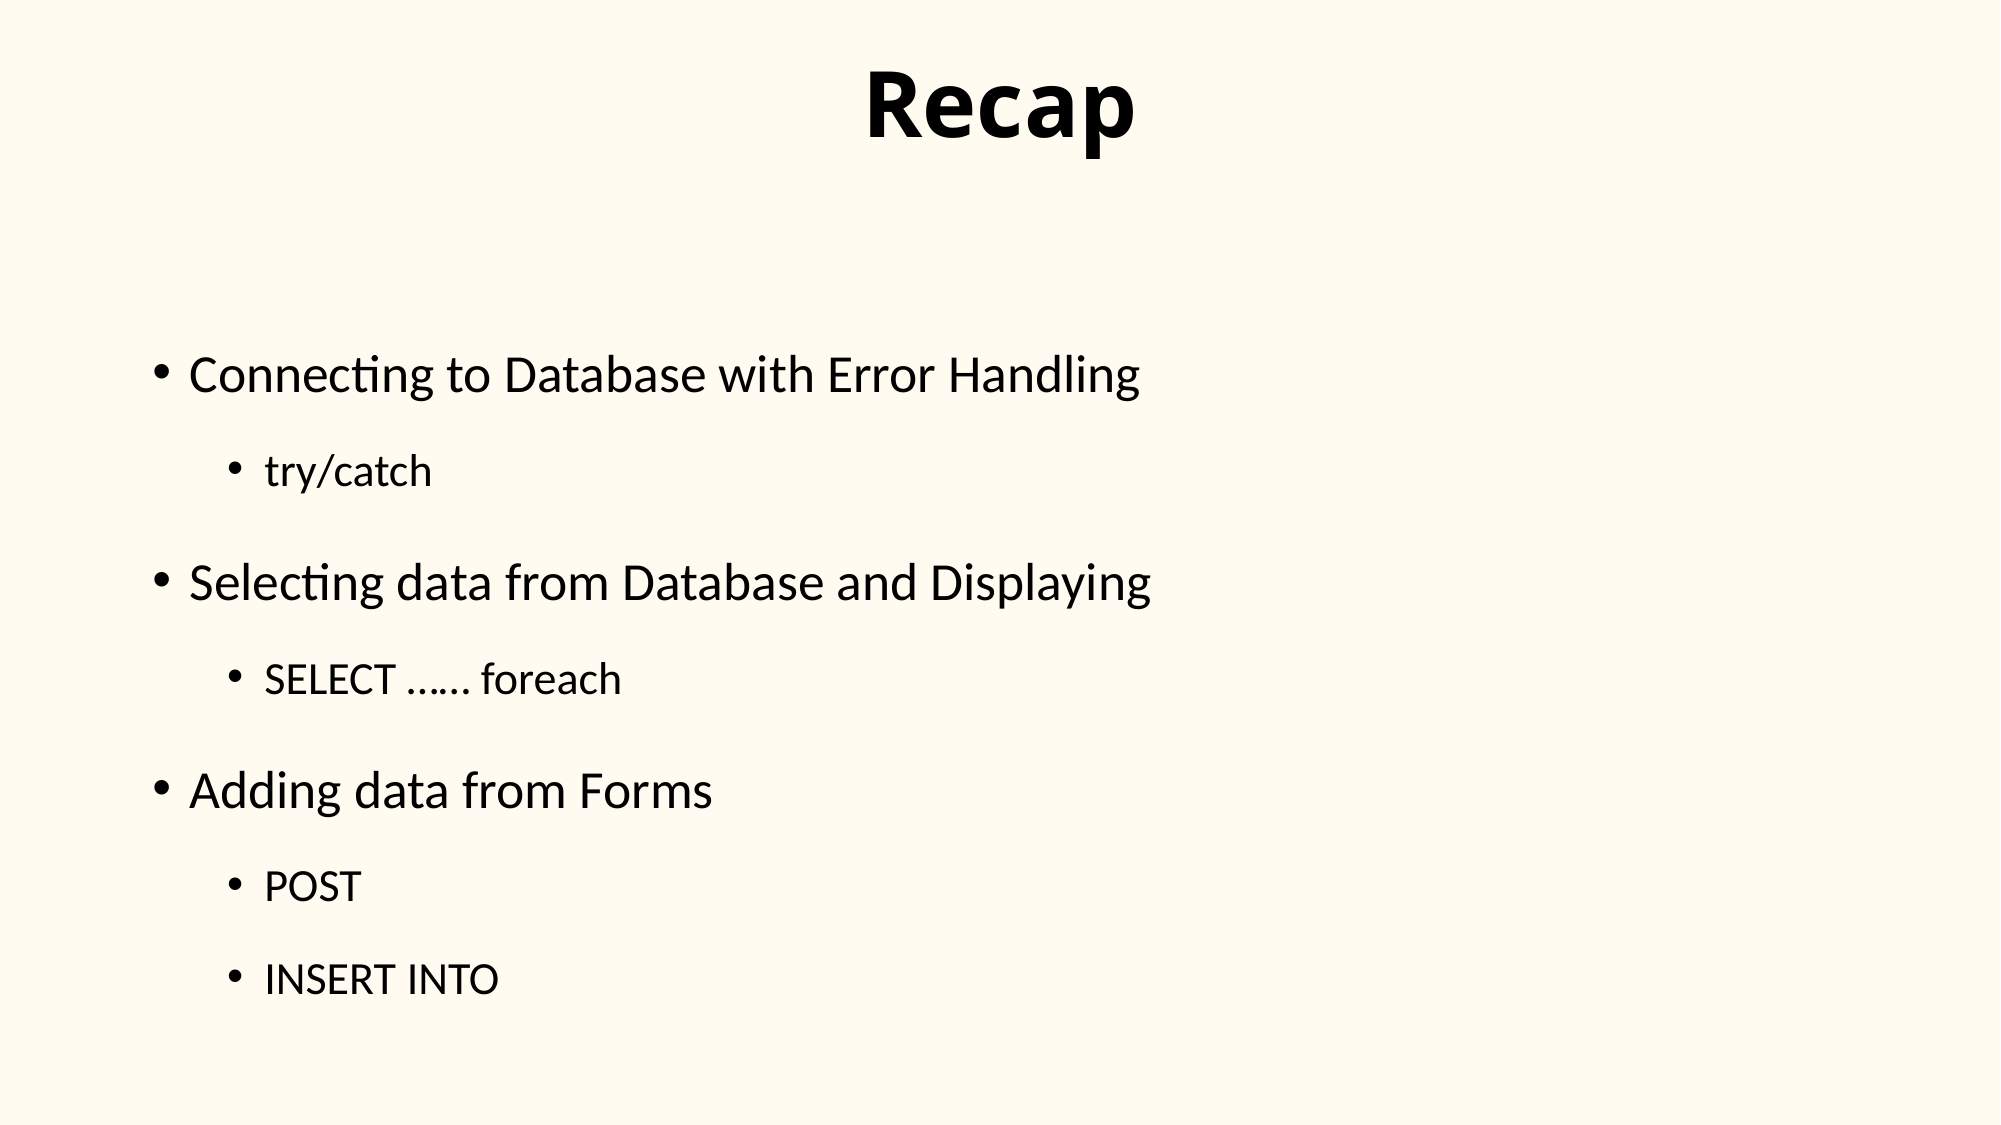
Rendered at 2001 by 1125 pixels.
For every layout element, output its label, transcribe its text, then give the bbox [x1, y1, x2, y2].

list Connecting to Database with Error Handling try/catch Selecting data from Database and Displaying SELECT …… foreach Adding data from Forms POST INSERT INTO [137, 299, 1863, 1014]
title Recap [0, 20, 2000, 195]
